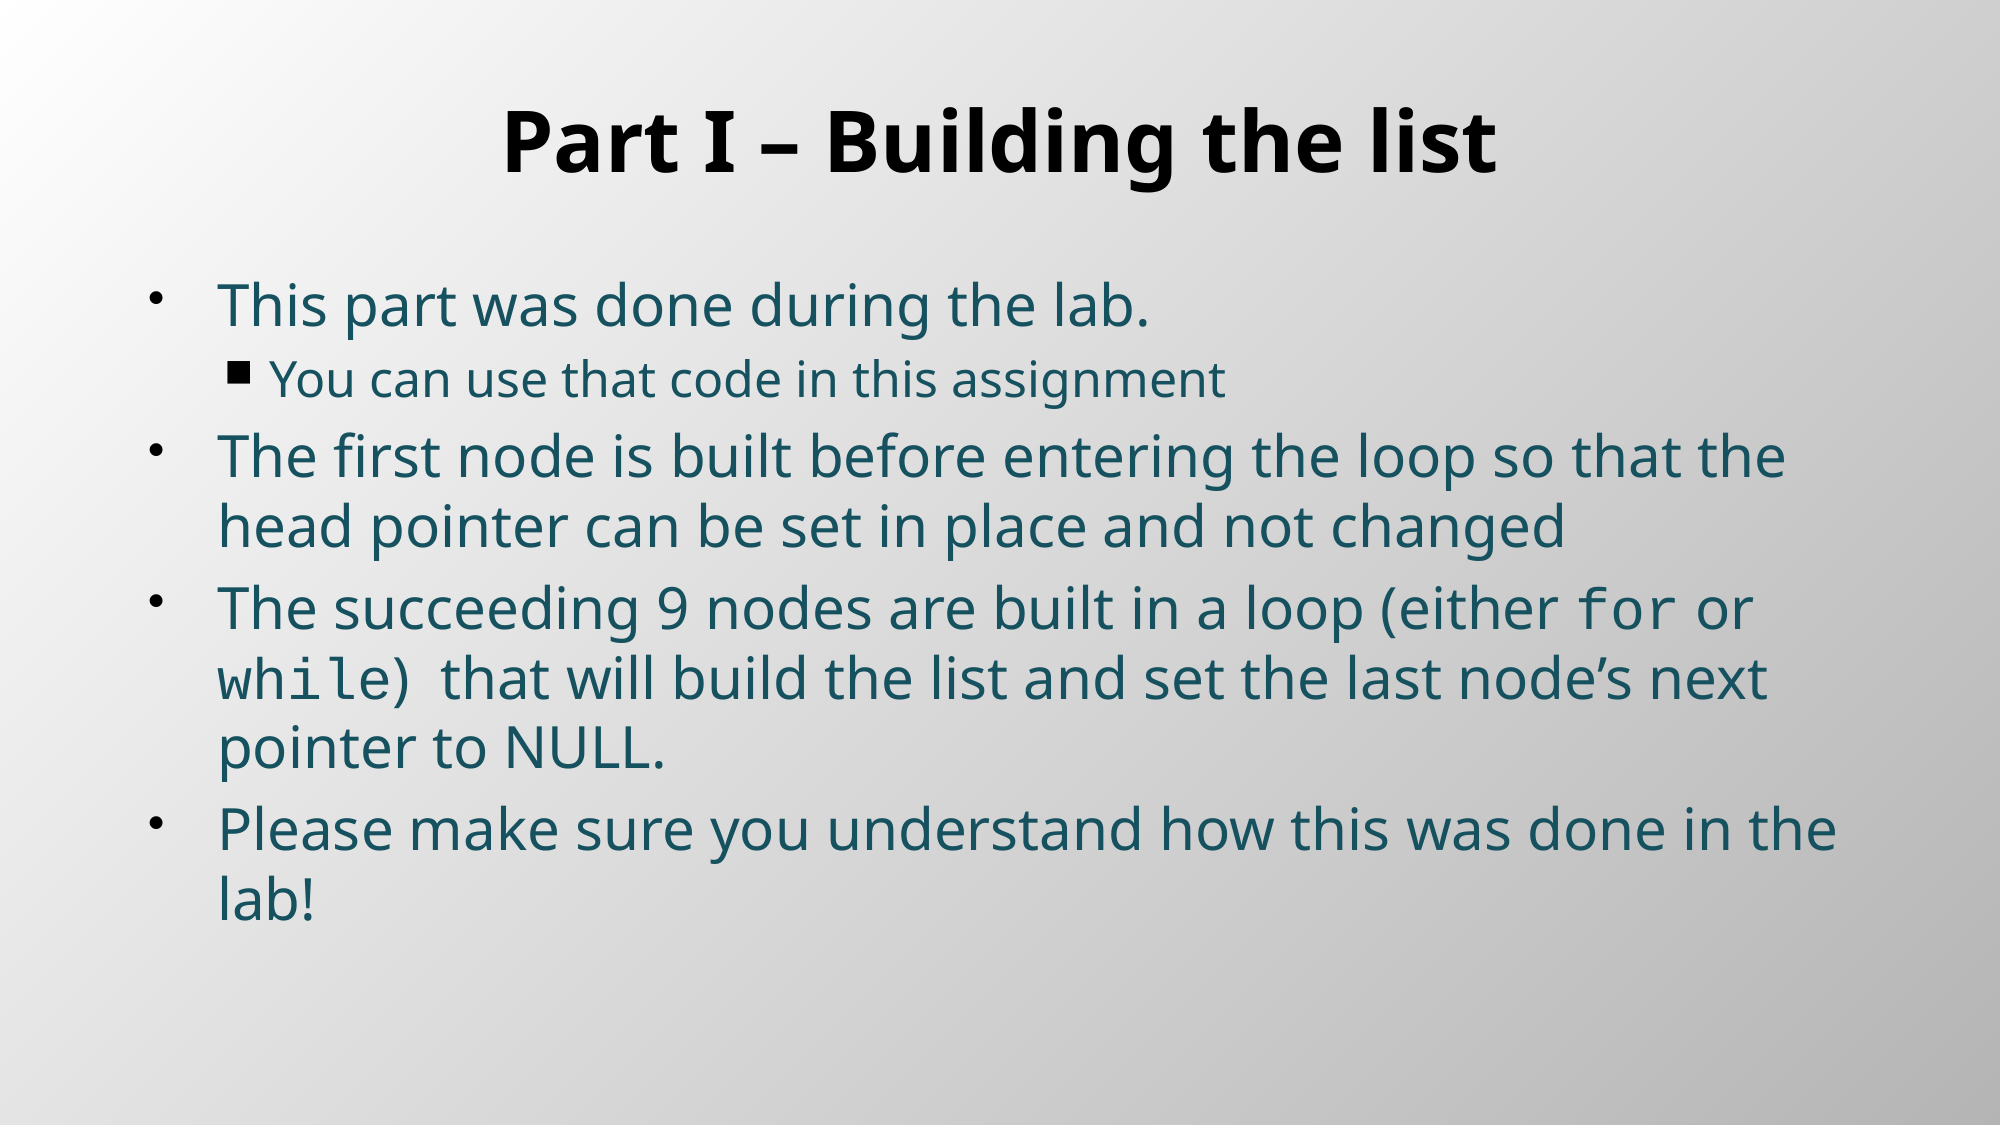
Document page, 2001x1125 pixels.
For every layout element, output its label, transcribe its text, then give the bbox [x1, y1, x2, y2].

title Part I – Building the list [99, 45, 1900, 233]
list This part was done during the lab. You can use that code in this assignment The first node is built before entering the loop so that the head pointer can be set in place and not changed The succeeding 9 nodes are built in a loop (either for or while) that will build the list and set the last node’s next pointer to NULL. Please make sure you understand how this was done in the lab! [112, 260, 1888, 1073]
